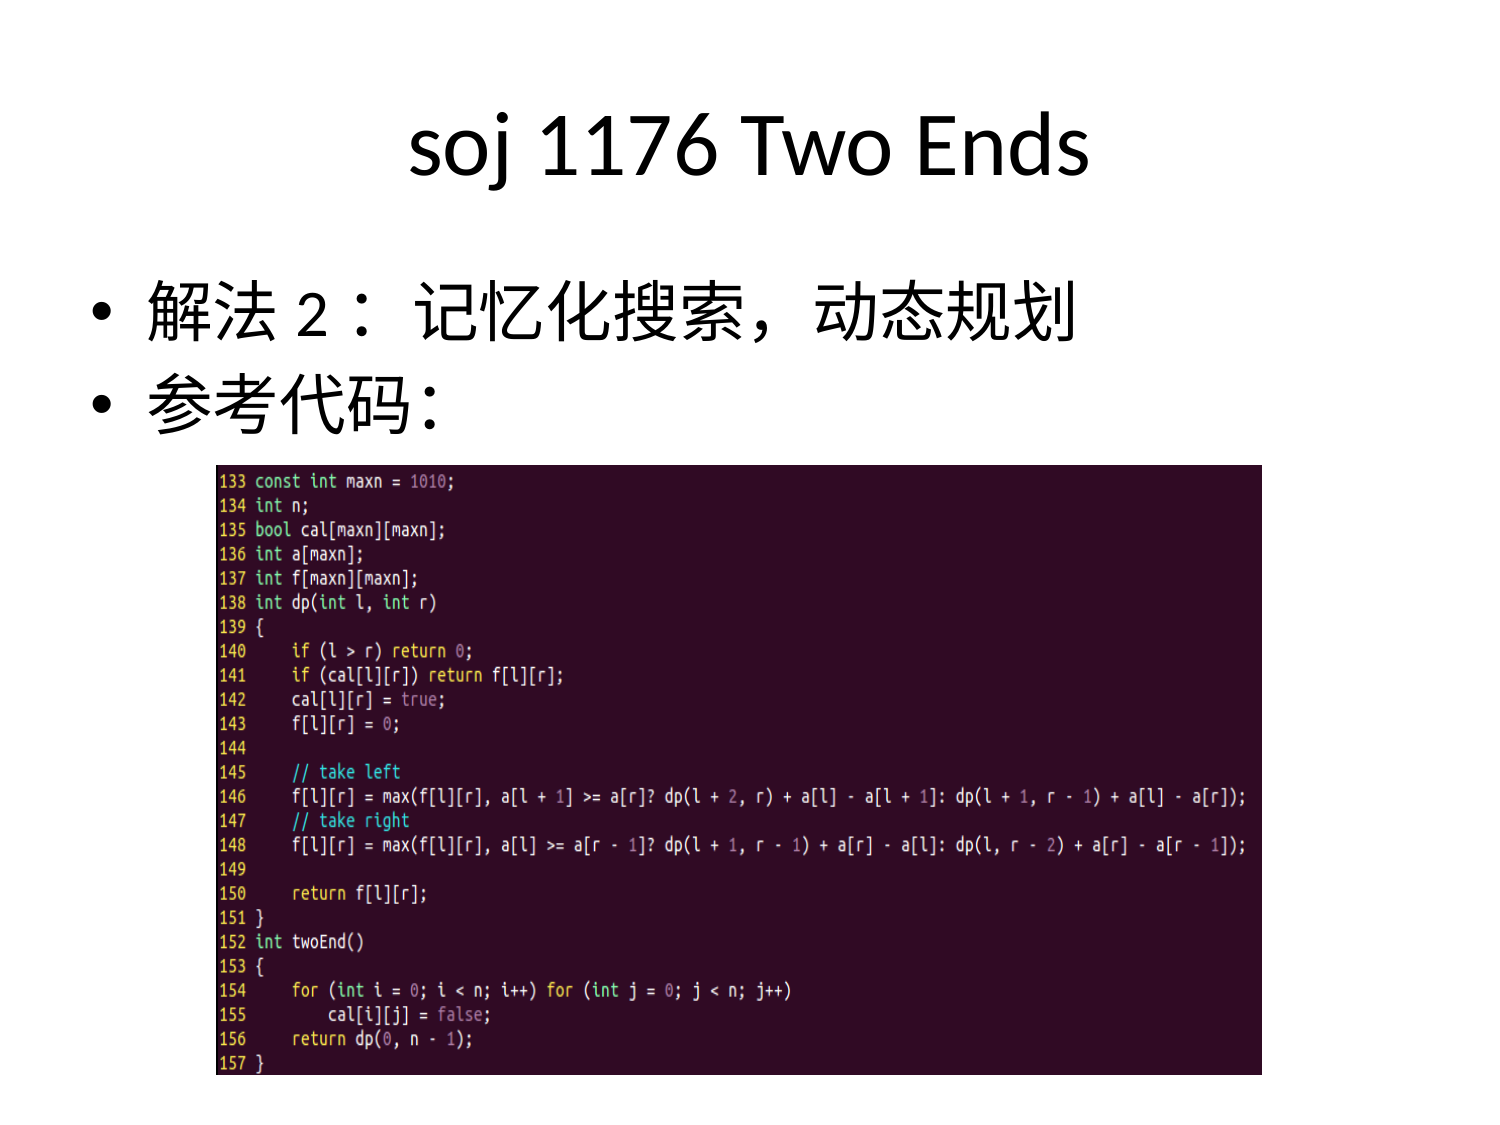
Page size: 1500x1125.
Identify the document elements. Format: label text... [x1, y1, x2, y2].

title soj 1176 Two Ends [75, 45, 1425, 233]
list 解法2：记忆化搜索，动态规划 参考代码： [75, 262, 1425, 1005]
picture [216, 465, 1262, 1076]
